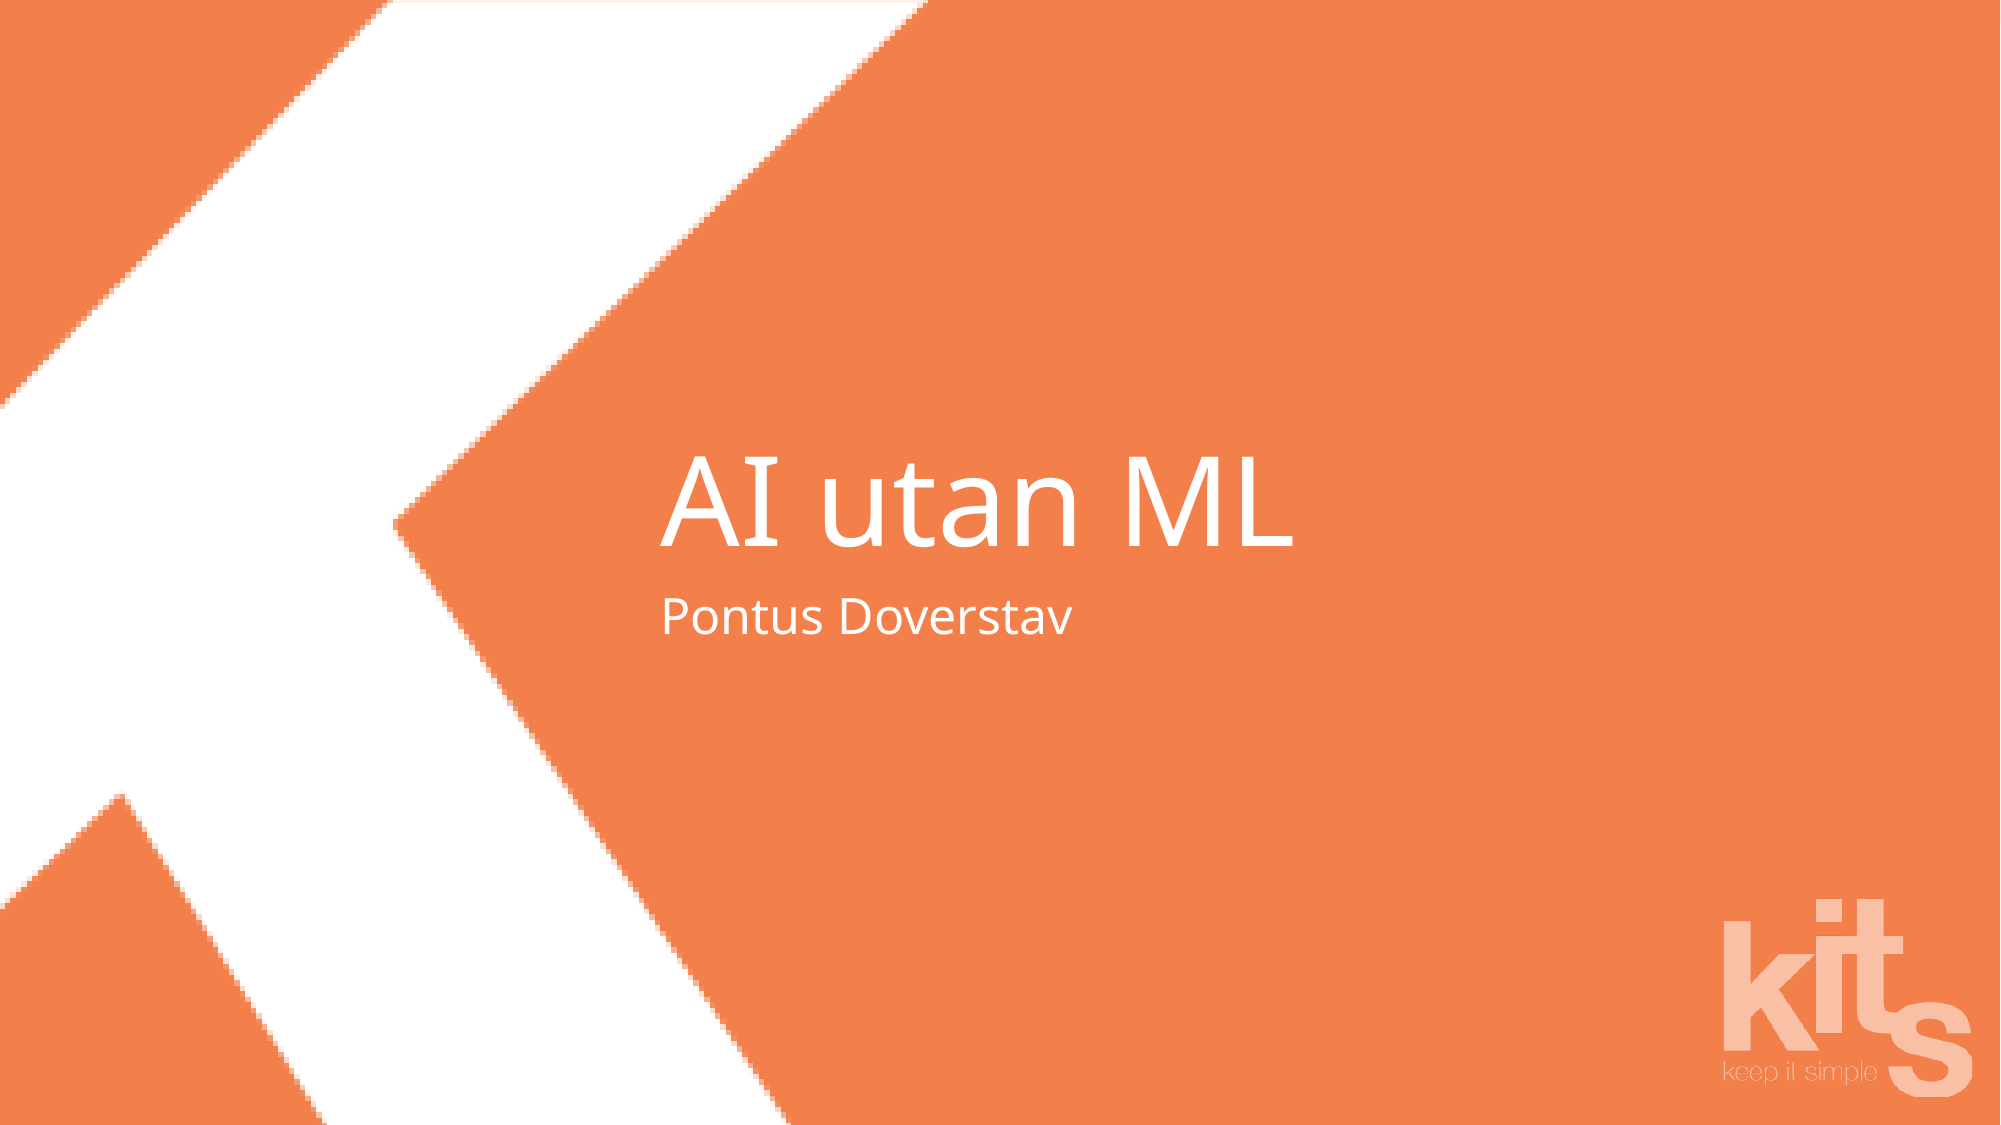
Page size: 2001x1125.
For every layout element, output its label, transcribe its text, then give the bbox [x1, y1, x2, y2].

title AI utan ML [645, 431, 1895, 582]
subtitle Pontus Doverstav [645, 583, 1895, 790]
